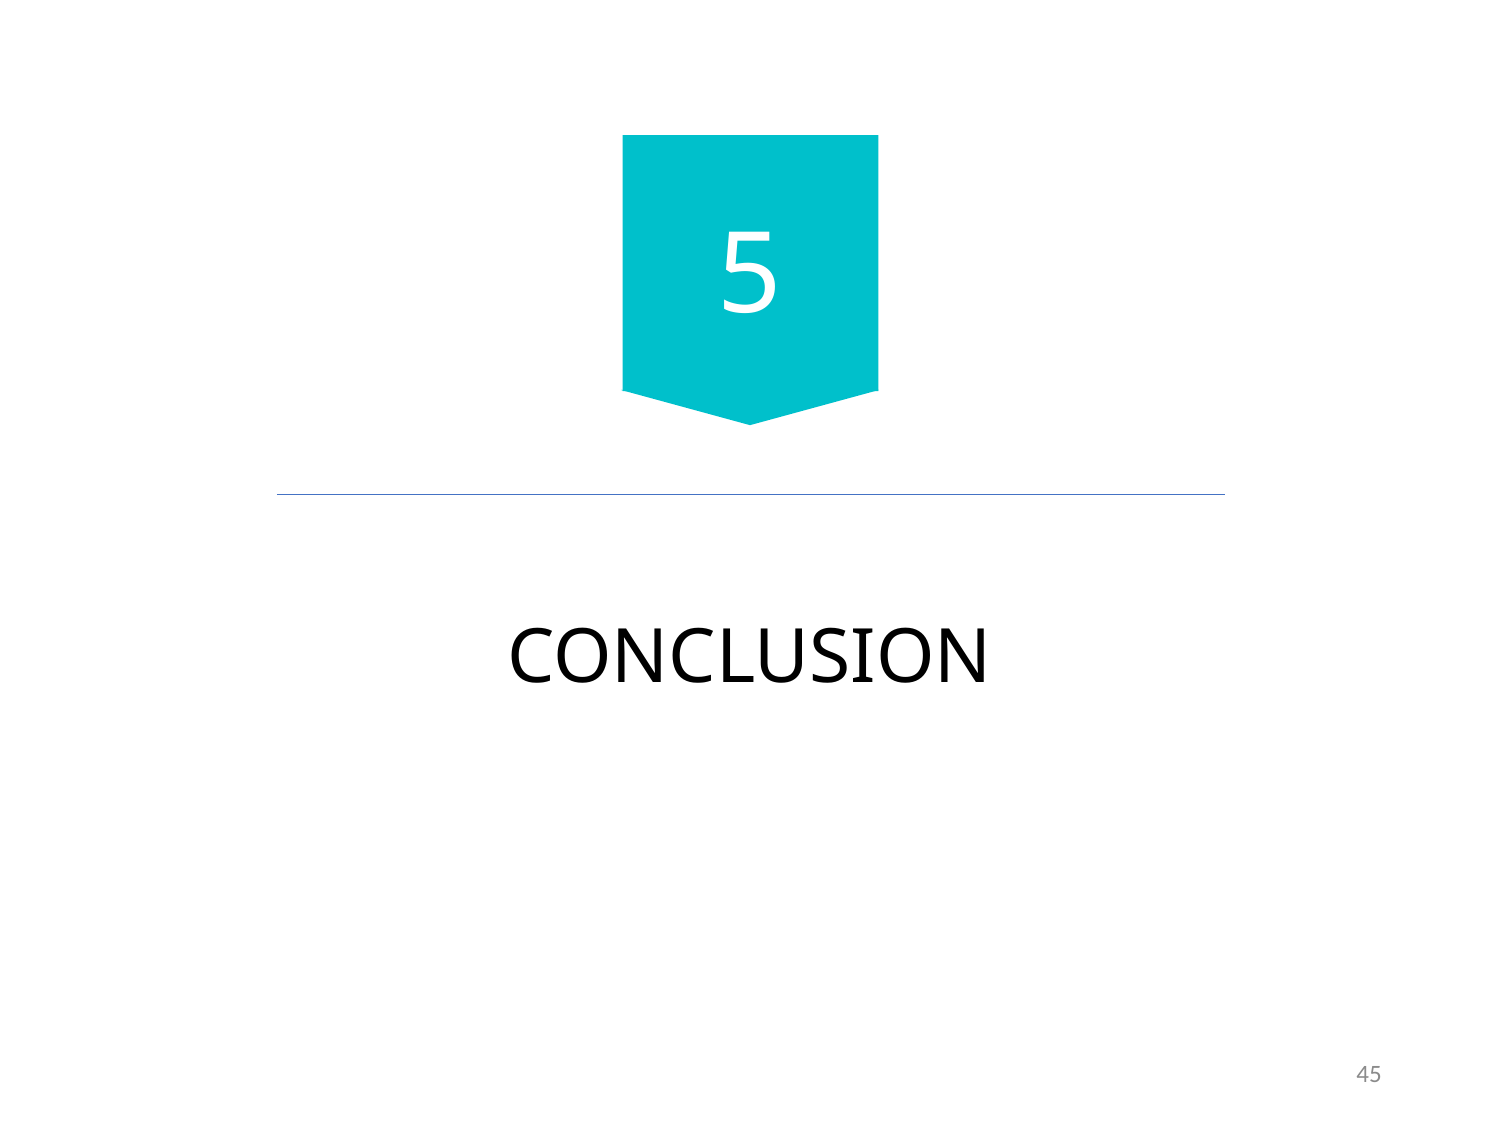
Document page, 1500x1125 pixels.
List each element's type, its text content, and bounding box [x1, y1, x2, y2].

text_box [620, 135, 879, 426]
text_box CONCLUSION [492, 599, 1008, 705]
slide_number 45 [1059, 1042, 1397, 1103]
